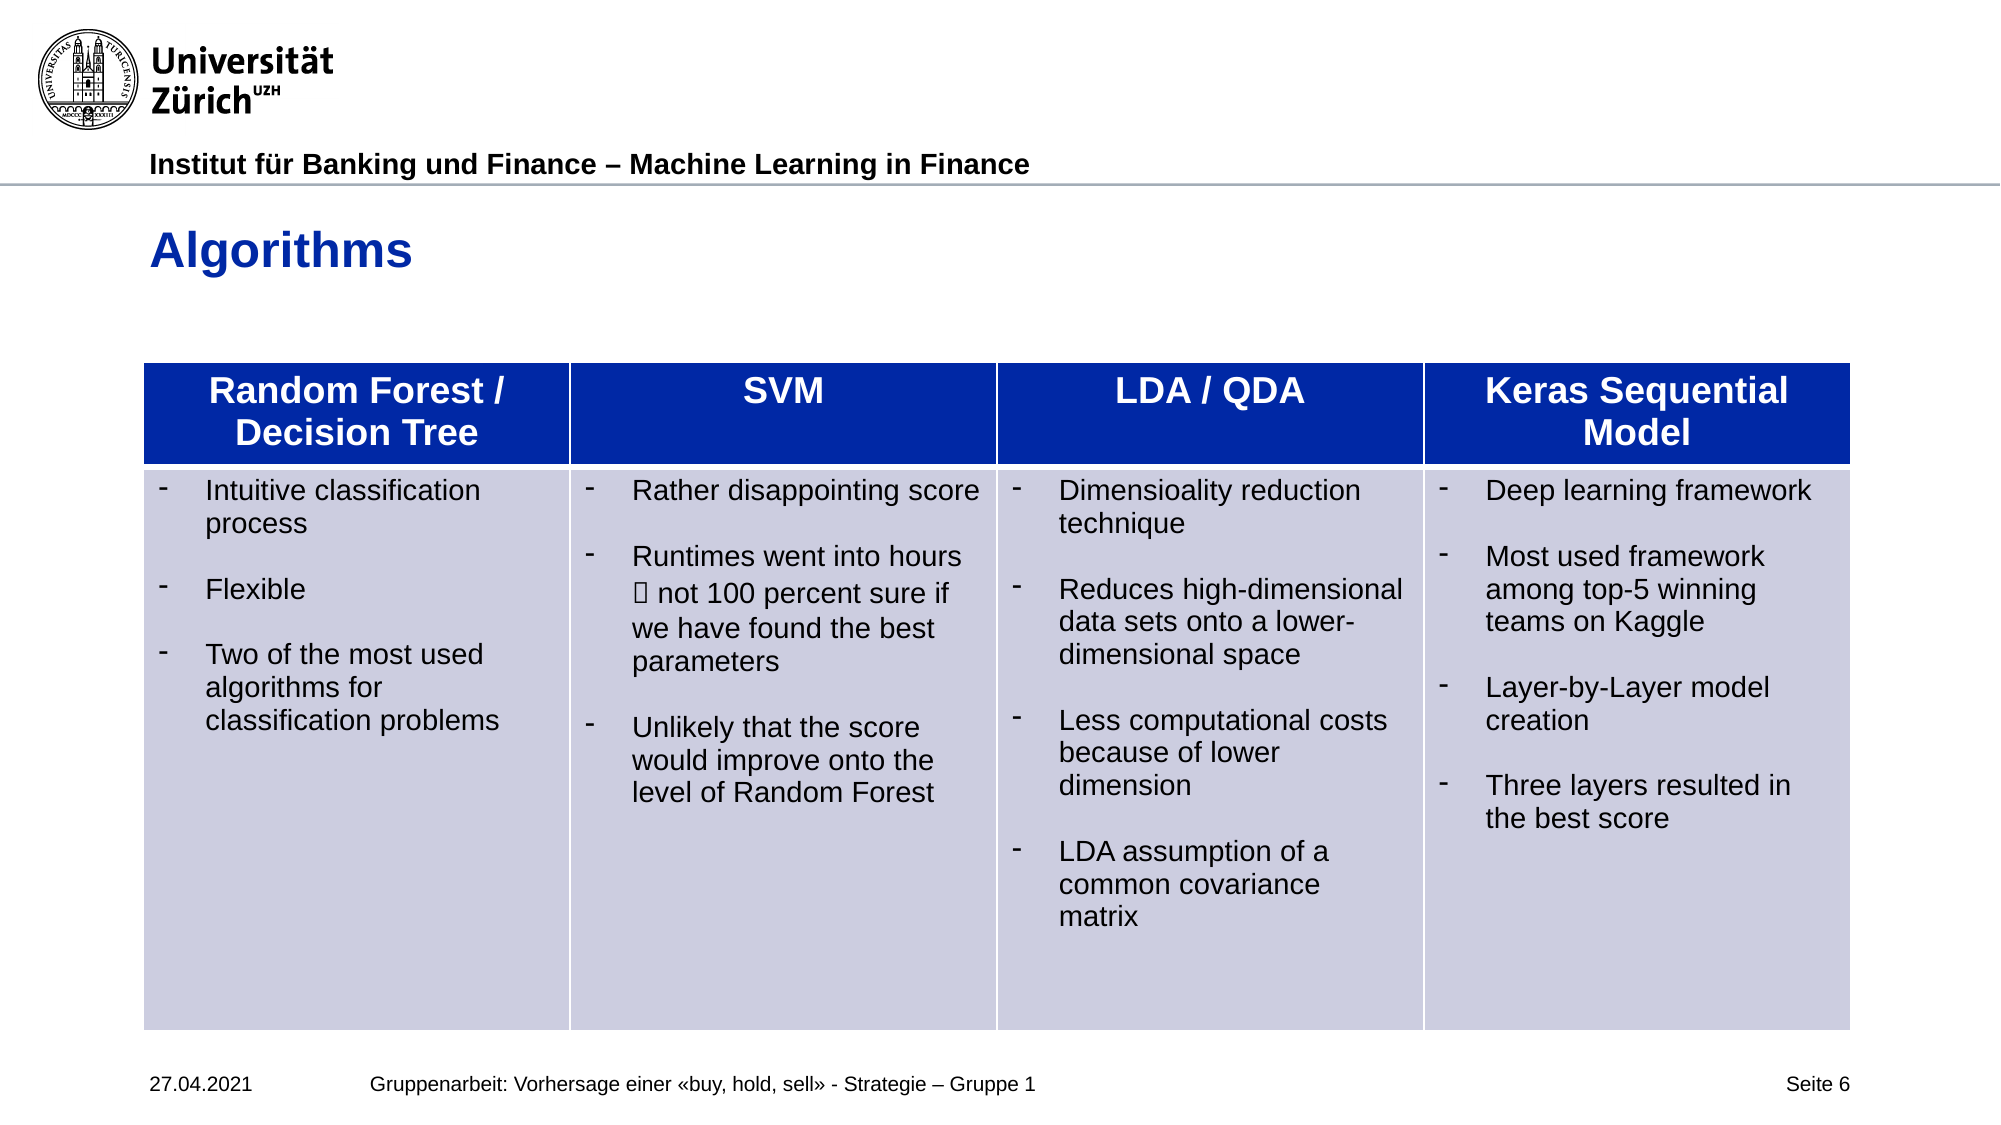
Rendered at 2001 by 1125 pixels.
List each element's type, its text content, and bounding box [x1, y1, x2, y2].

table_cell Dimensioality reduction technique Reduces high-dimensional data sets onto a lower-dimensional space Less computational costs because of lower dimension LDA assumption of a common covariance matrix [998, 470, 1423, 1030]
table_cell Deep learning framework Most used framework among top-5 winning teams on Kaggle Layer-by-Layer model creation Three layers resulted in the best score [1425, 470, 1850, 1030]
slide_number Seite 6 [1714, 1070, 1851, 1106]
table_header Keras Sequential Model [1425, 363, 1850, 464]
title Algorithms [149, 211, 1851, 342]
footer Gruppenarbeit: Vorhersage einer «buy, hold, sell» - Strategie – Gruppe 1 [369, 1070, 1520, 1106]
table_header SVM [571, 363, 996, 464]
table_cell Rather disappointing score Runtimes went into hours  not 100 percent sure if we have found the best parameters Unlikely that the score would improve onto the level of Random Forest [571, 470, 996, 1030]
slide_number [149, 1070, 354, 1106]
table_header Random Forest / Decision Tree [144, 363, 569, 464]
table_header LDA / QDA [998, 363, 1423, 464]
picture [32, 23, 339, 136]
table_cell Intuitive classification process Flexible Two of the most used algorithms for classification problems [144, 470, 569, 1030]
